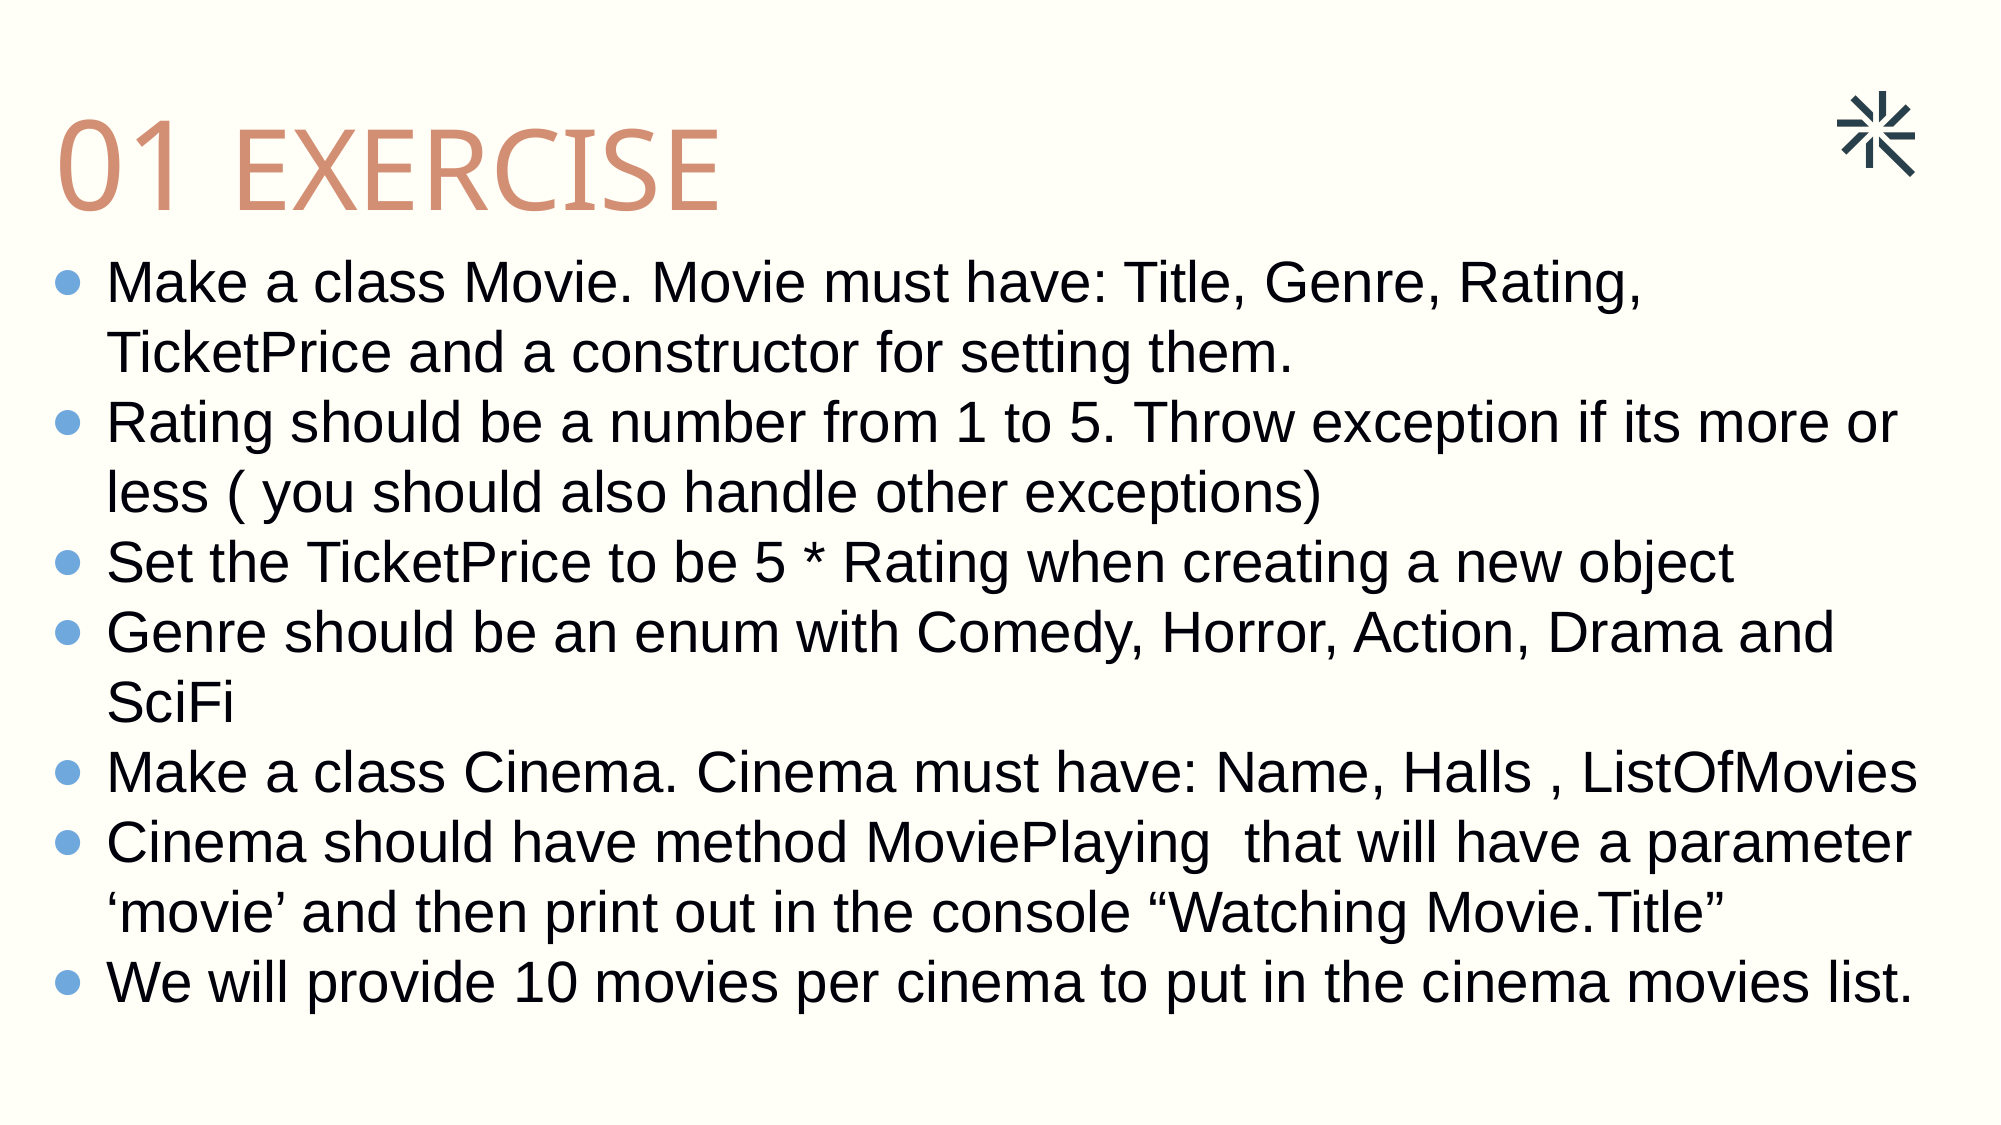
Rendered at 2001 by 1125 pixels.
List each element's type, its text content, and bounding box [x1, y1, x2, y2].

picture [1837, 91, 1915, 177]
text_box Make a class Movie. Movie must have: Title, Genre, Rating, TicketPrice and a constructor for setting them. Rating should be a number from 1 to 5. Throw exception if its more or less ( you should also handle other exceptions) Set the TicketPrice to be 5 * Rating when creating a new object Genre should be an enum with Comedy, Horror, Action, Drama and SciFi Make a class Cinema. Cinema must have: Name, Halls , ListOfMovies Cinema should have method MoviePlaying that will have a parameter ‘movie’ and then print out in the console “Watching Movie.Title” We will provide 10 movies per cinema to put in the cinema movies list. [16, 229, 1950, 981]
slide_number 01 EXERCISE [39, 70, 1121, 229]
